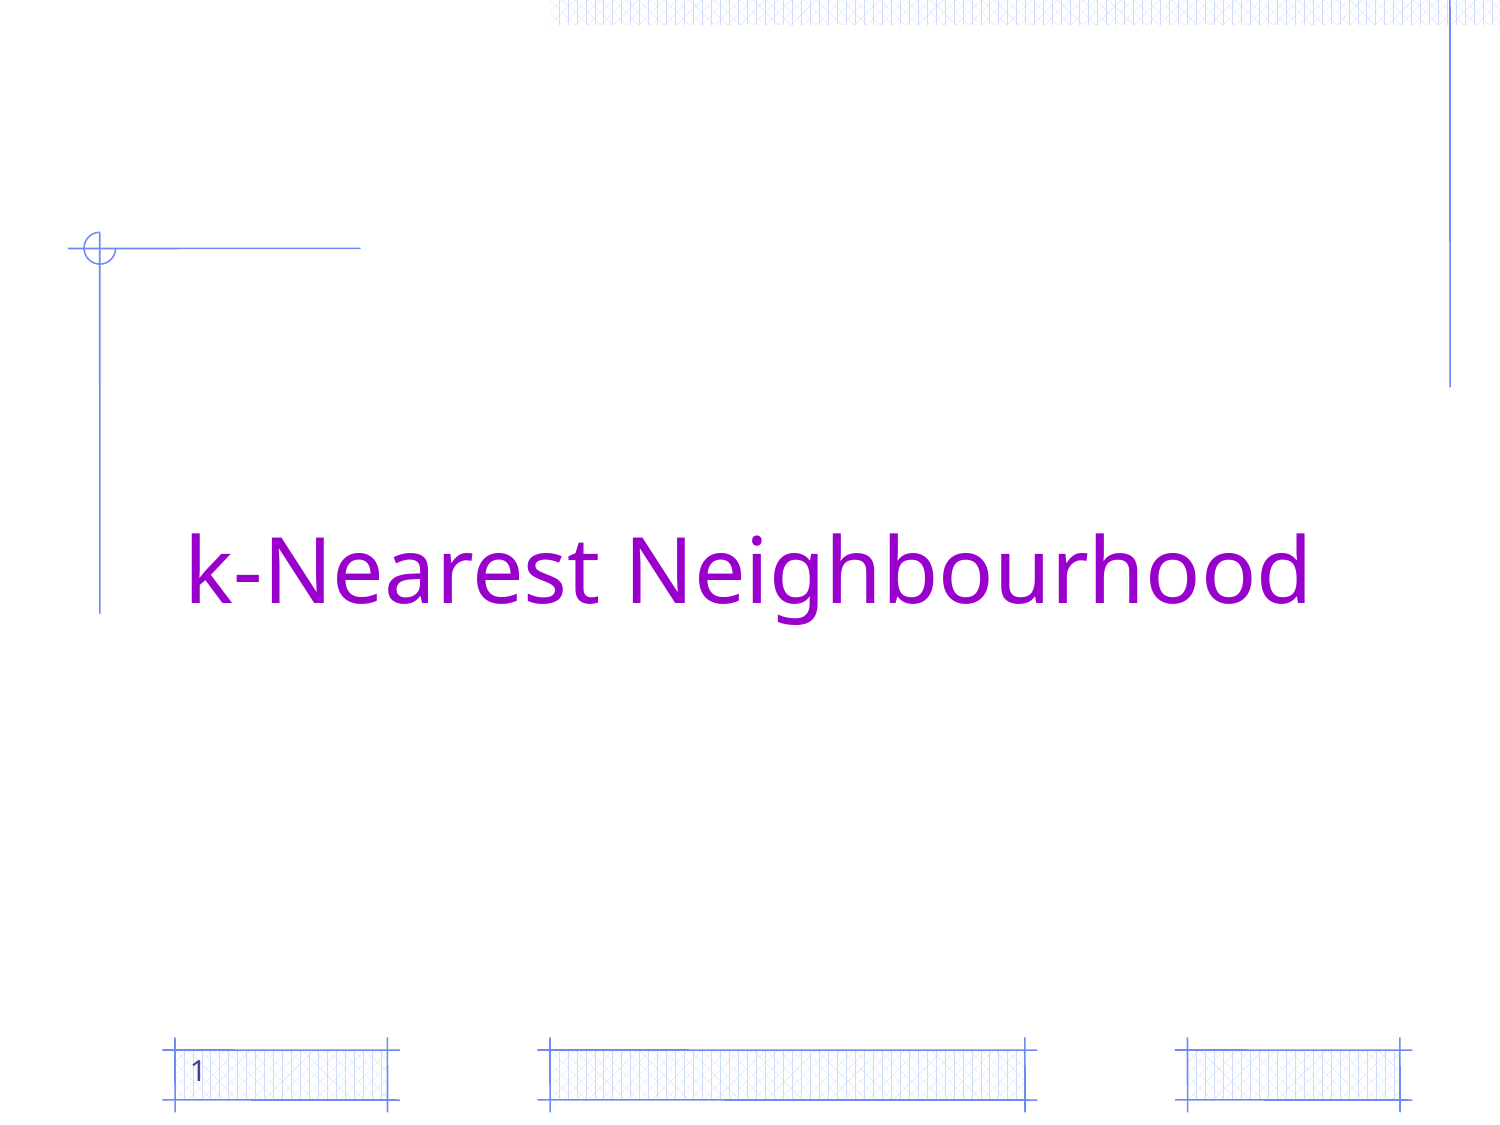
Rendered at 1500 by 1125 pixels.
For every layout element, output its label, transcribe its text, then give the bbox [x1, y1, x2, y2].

title k-Nearest Neighbourhood [123, 361, 1400, 740]
slide_number 1 [174, 1024, 488, 1101]
